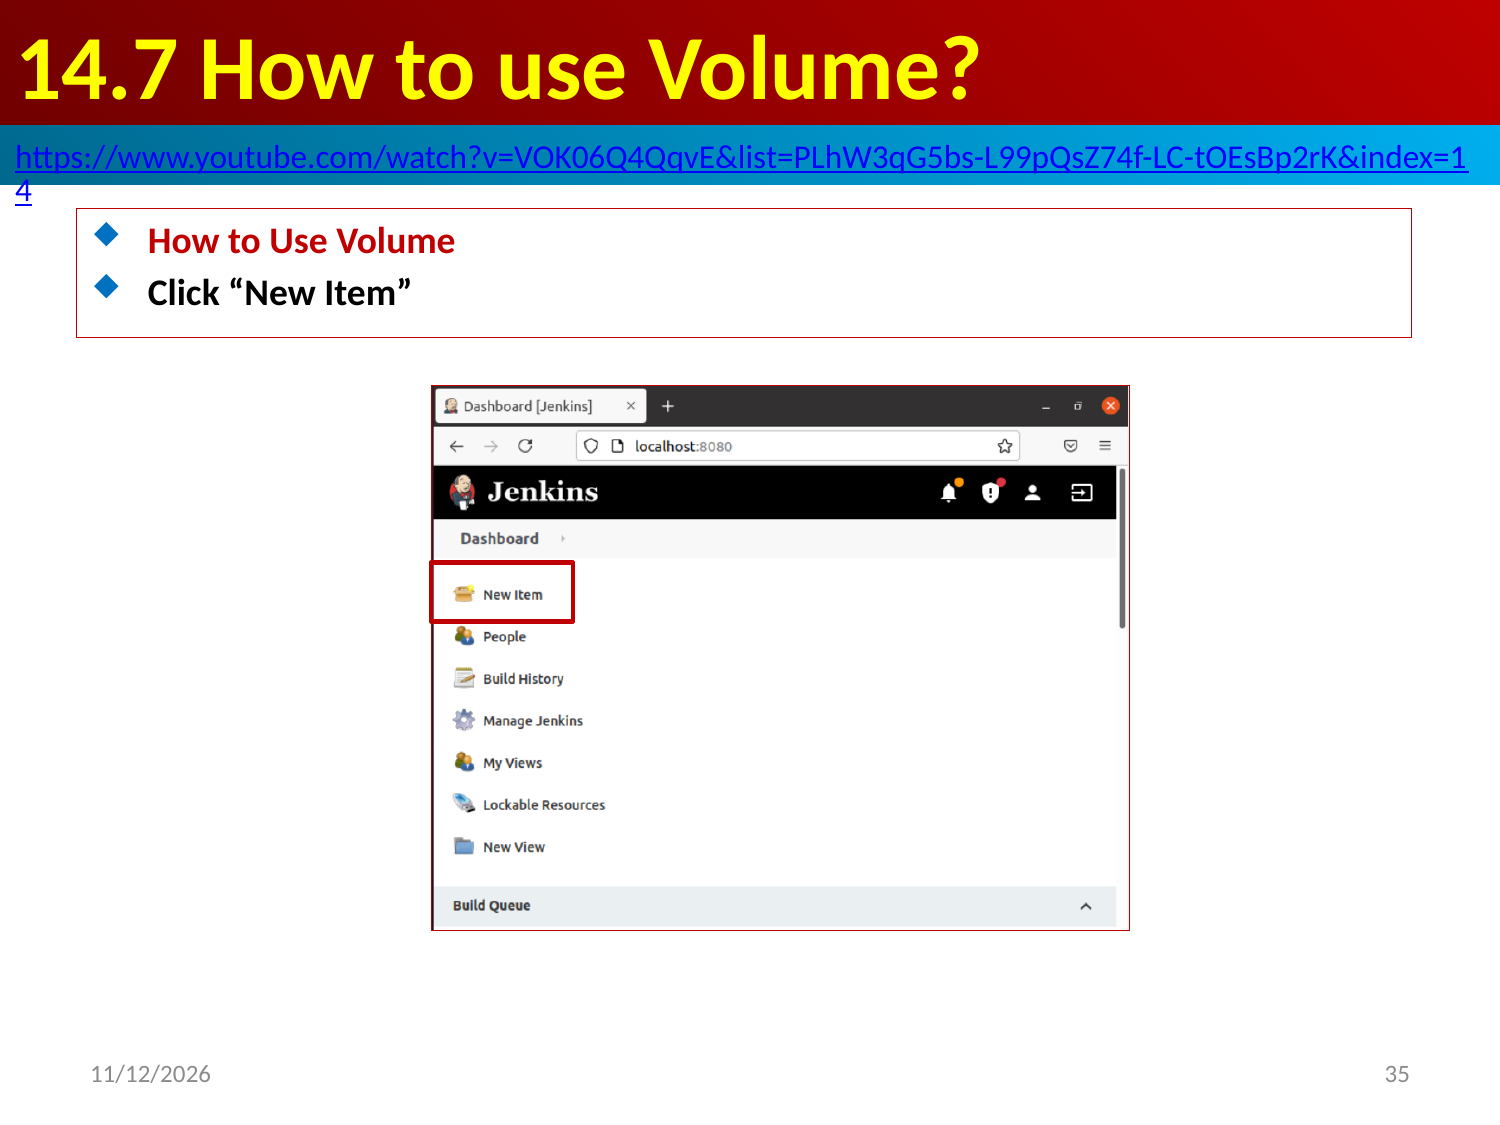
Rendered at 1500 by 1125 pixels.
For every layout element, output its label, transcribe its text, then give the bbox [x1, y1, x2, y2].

title 14.7 How to use Volume? [0, 0, 1500, 125]
subtitle How to Use Volume Click “New Item” [76, 208, 1412, 338]
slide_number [75, 1042, 425, 1103]
slide_number 35 [1074, 1042, 1425, 1103]
picture [430, 385, 1130, 931]
text_box https://www.youtube.com/watch?v=VOK06Q4QqvE&list=PLhW3qG5bs-L99pQsZ74f-LC-tOEsBp2rK&index=14 [0, 125, 1500, 185]
